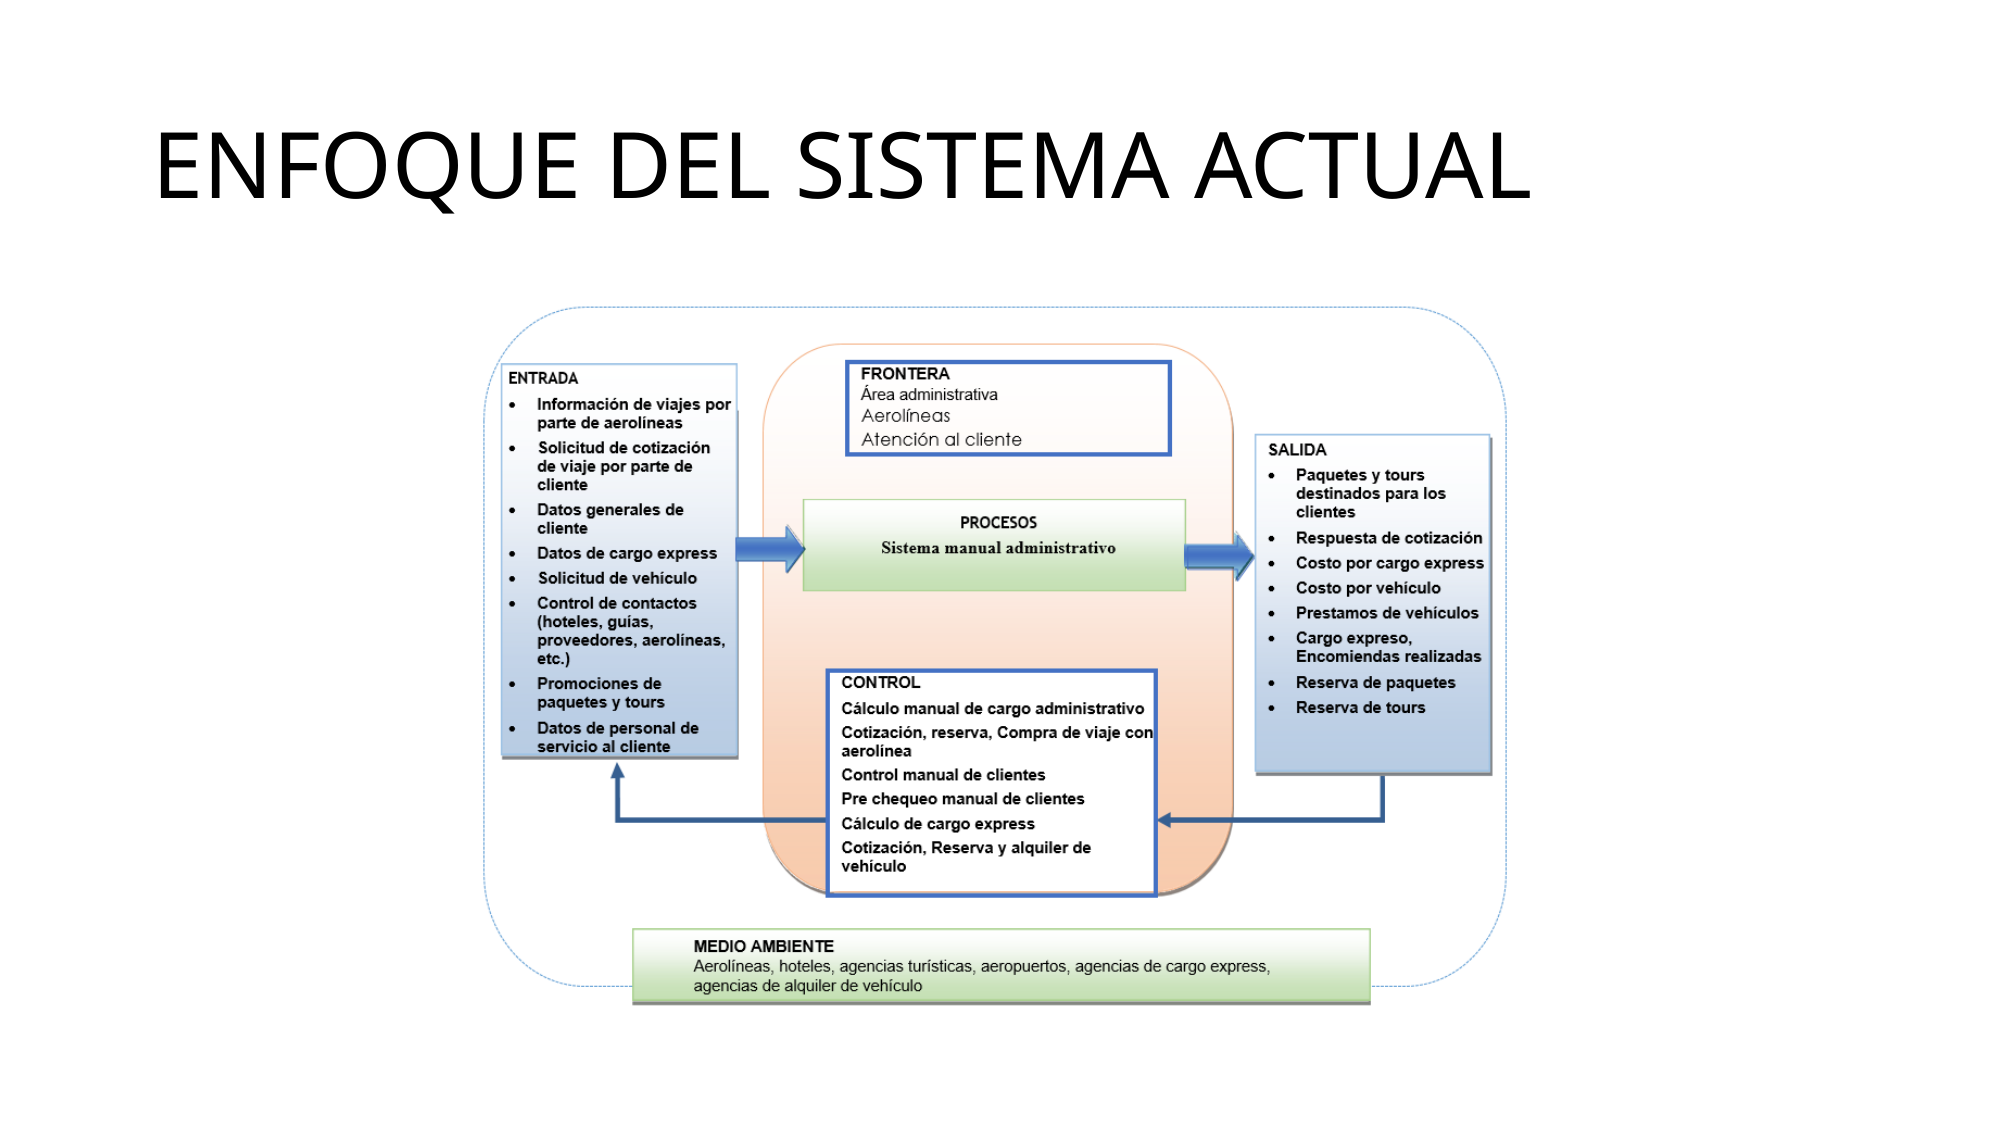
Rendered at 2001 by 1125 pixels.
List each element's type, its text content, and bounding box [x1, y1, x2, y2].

title ENFOQUE DEL SISTEMA ACTUAL [137, 59, 1863, 278]
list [482, 299, 1518, 1014]
